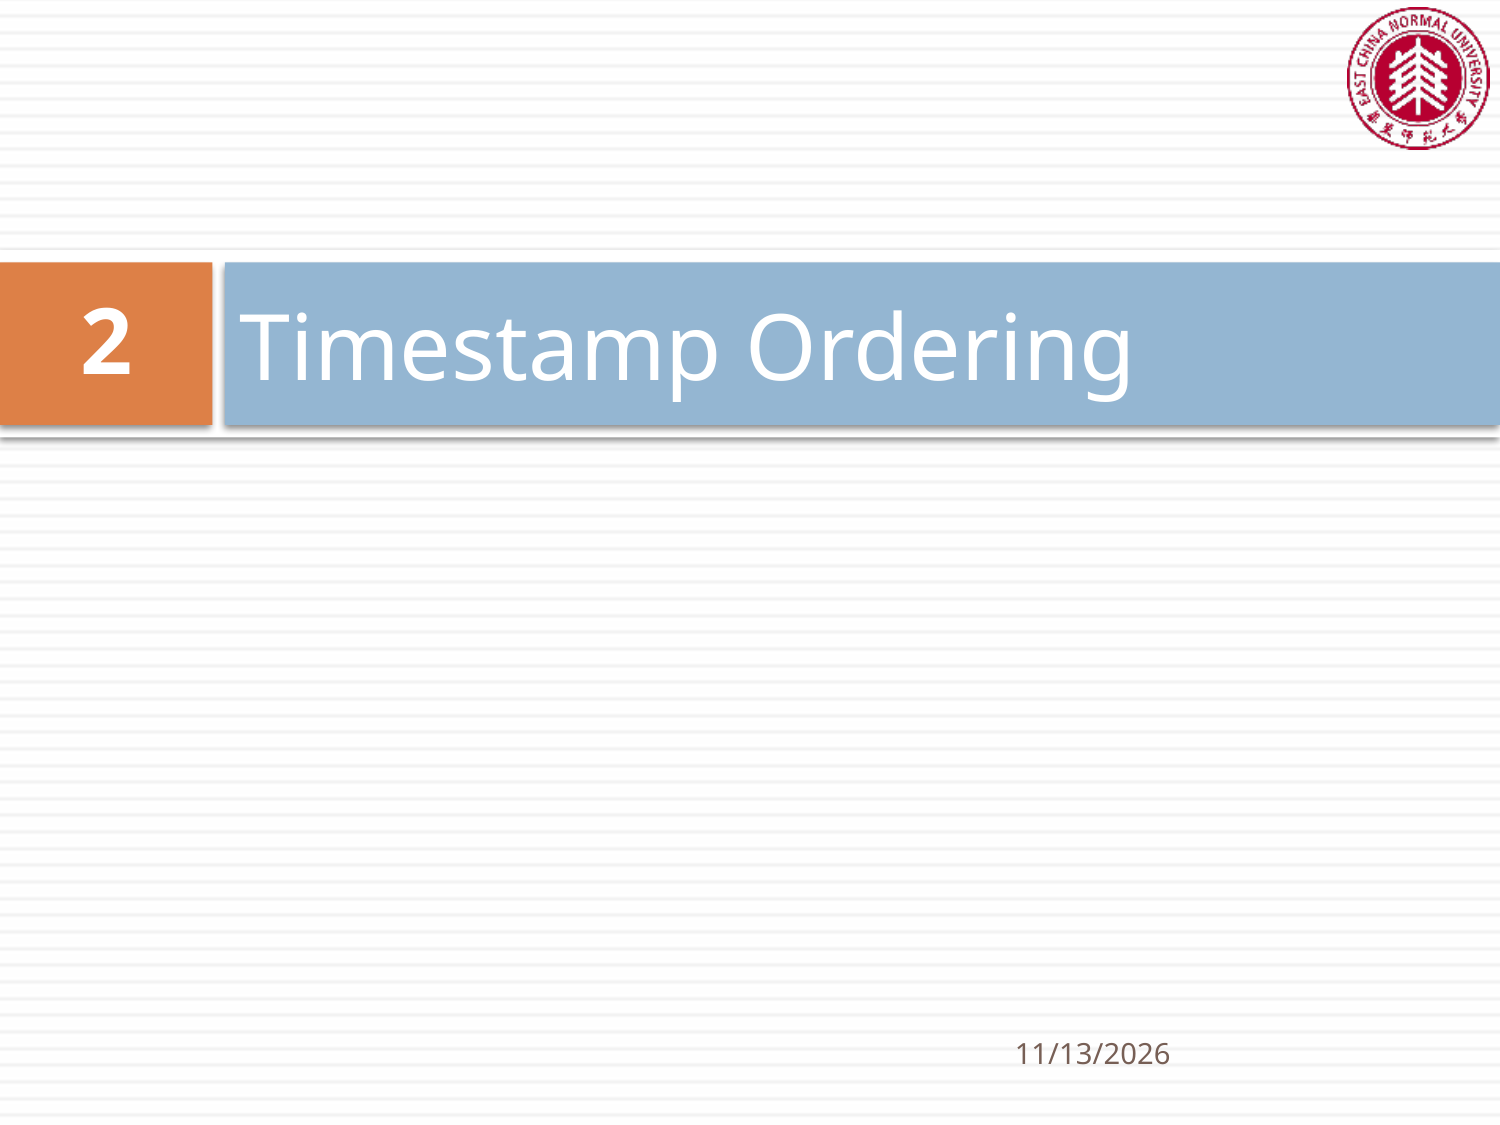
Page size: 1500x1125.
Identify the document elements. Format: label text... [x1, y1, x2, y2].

slide_number 2 [0, 287, 213, 403]
title Timestamp Ordering [225, 262, 1475, 425]
picture [1347, 7, 1490, 150]
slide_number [999, 1025, 1438, 1085]
